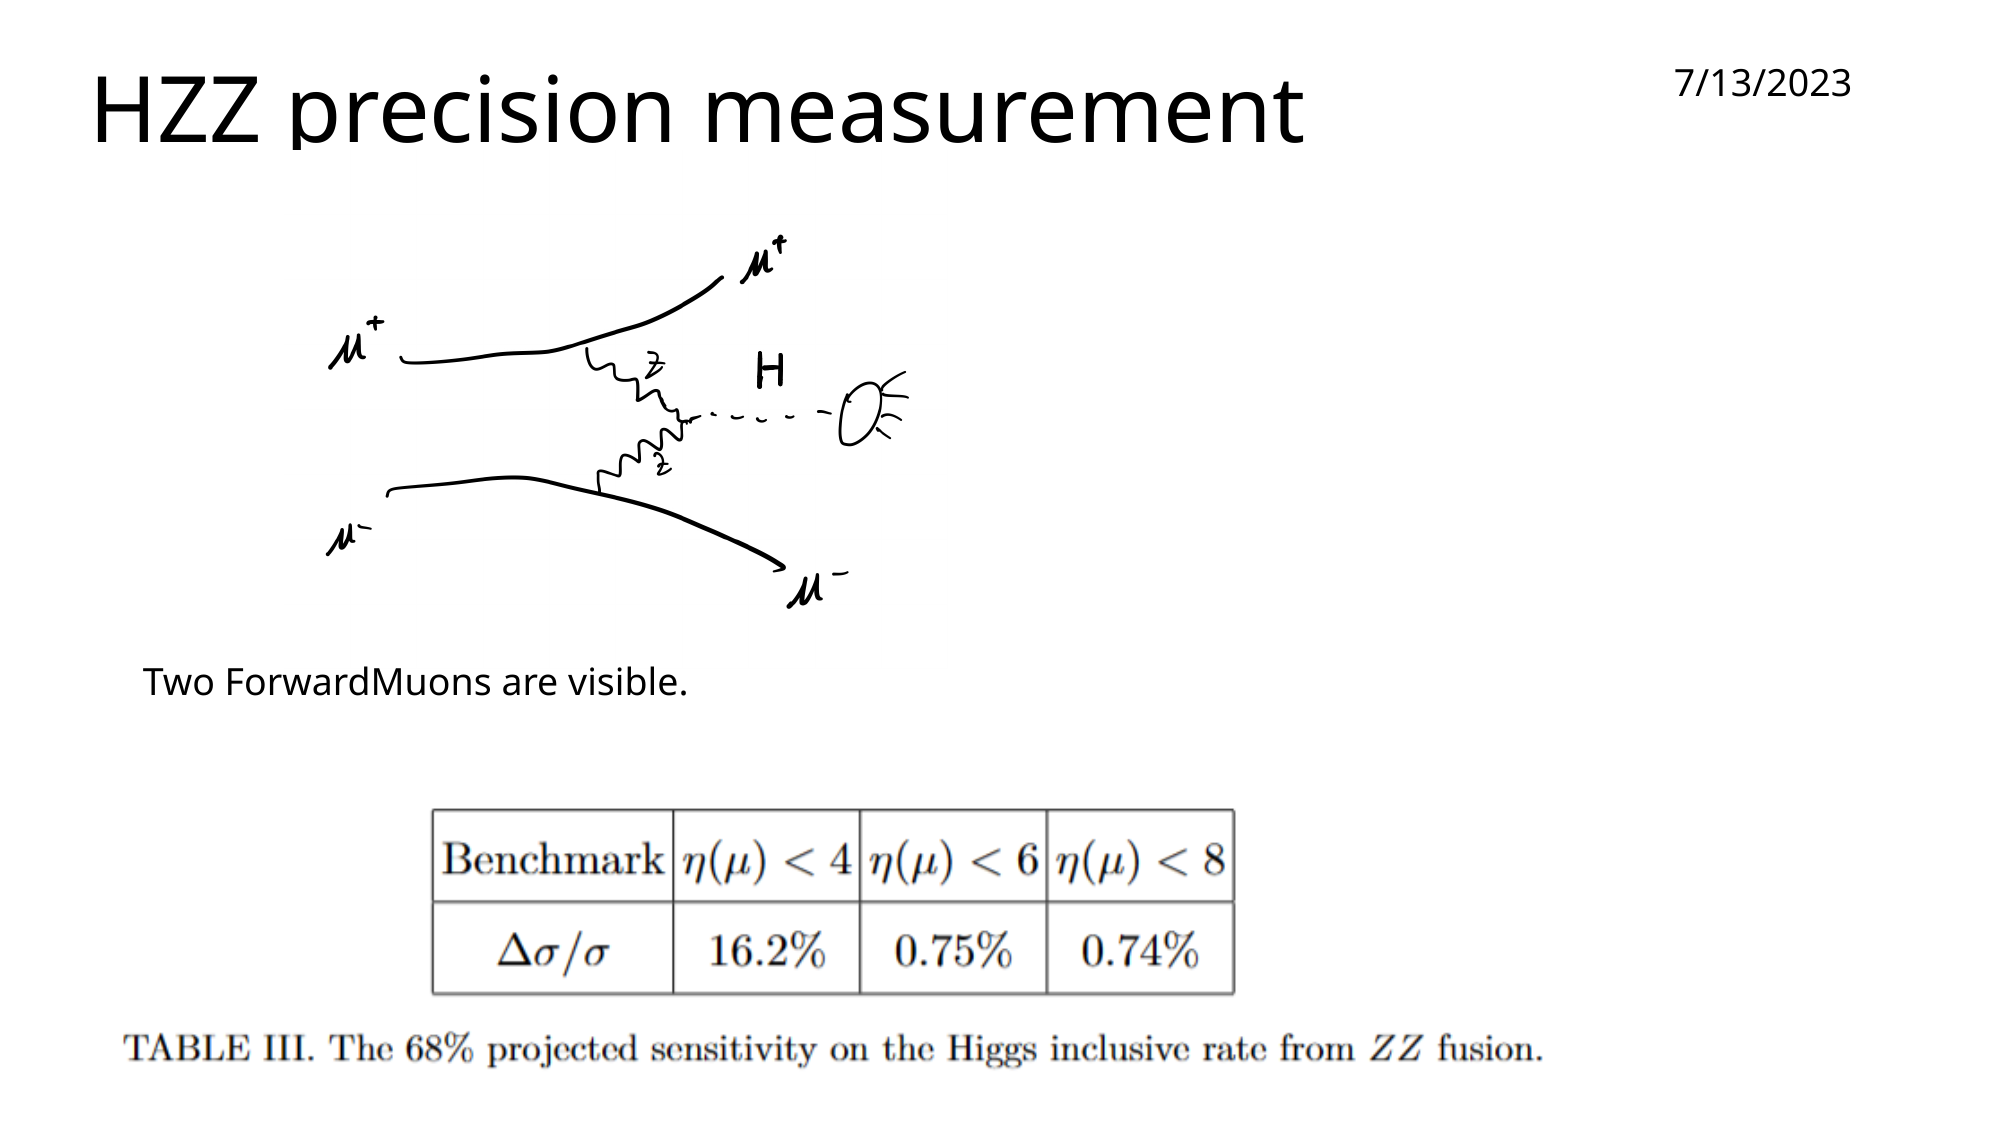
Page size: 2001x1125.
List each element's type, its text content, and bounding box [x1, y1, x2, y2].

picture [115, 775, 1564, 1089]
picture [284, 150, 948, 669]
text_box 7/13/2023 [1659, 51, 1940, 112]
title HZZ precision measurement [74, 3, 1800, 222]
